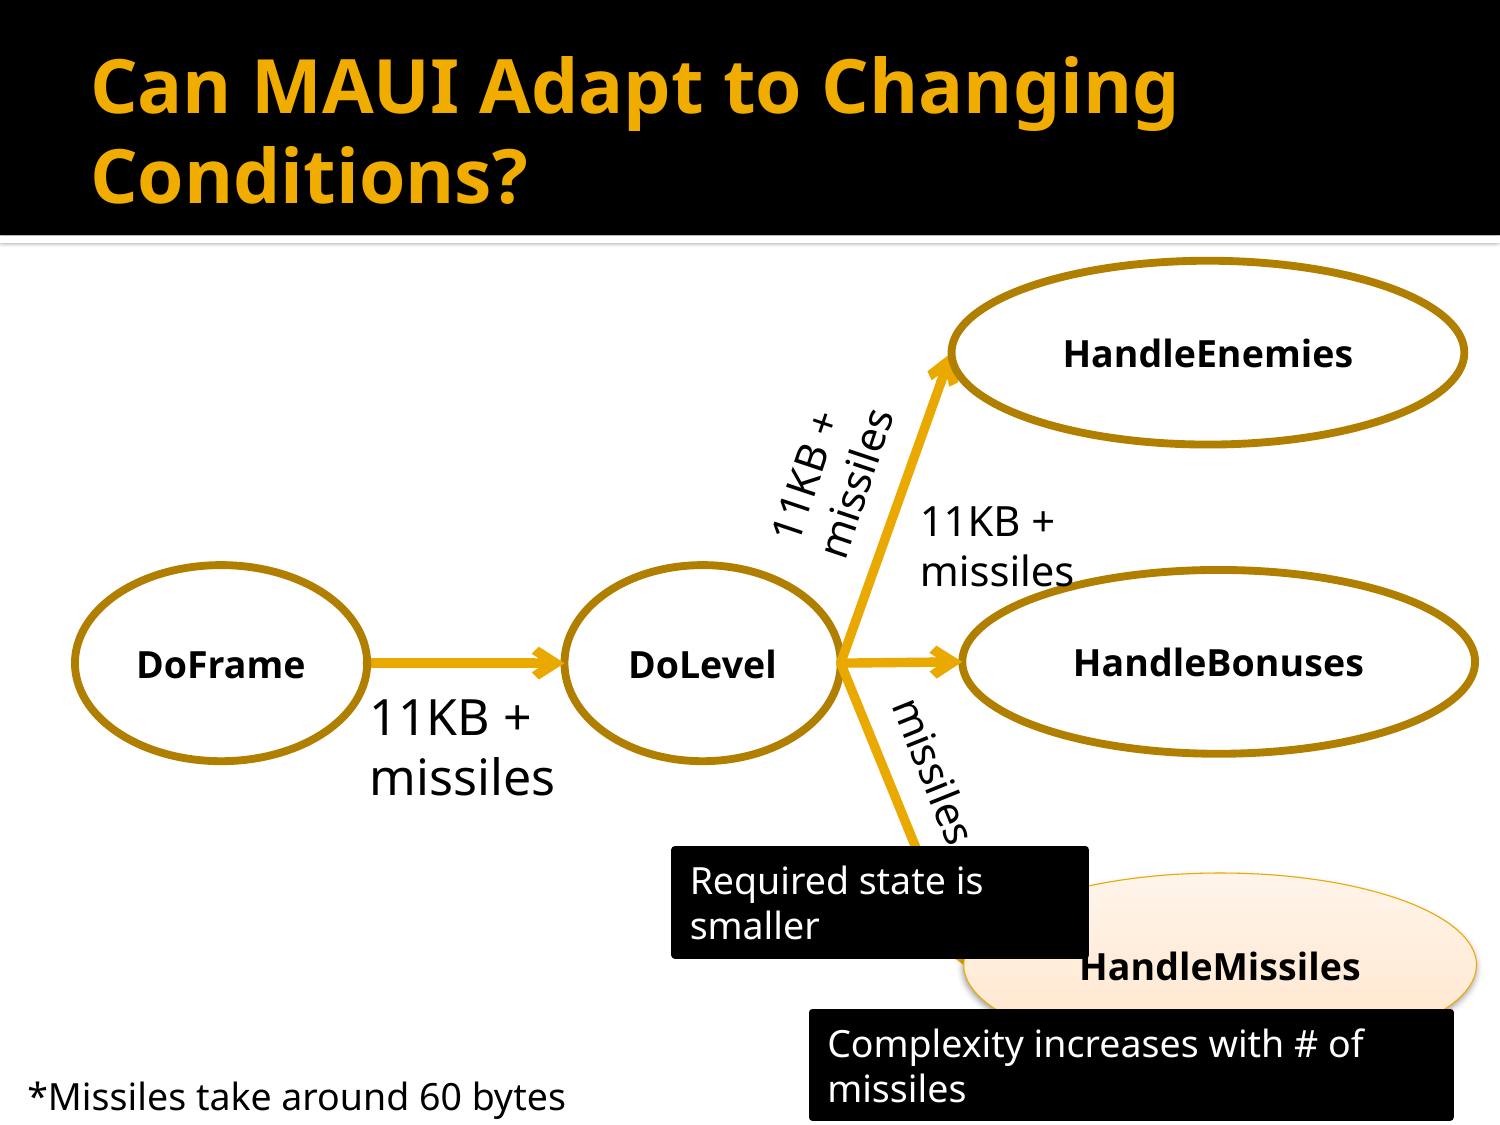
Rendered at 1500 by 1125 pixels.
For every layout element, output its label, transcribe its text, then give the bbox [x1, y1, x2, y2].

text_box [74, 260, 1477, 1057]
text_box *Missiles take around 60 bytes each [12, 1065, 635, 1125]
title Can MAUI Adapt to Changing Conditions? [75, 25, 1438, 231]
text_box Complexity increases with # of missiles [809, 1066, 1454, 1121]
